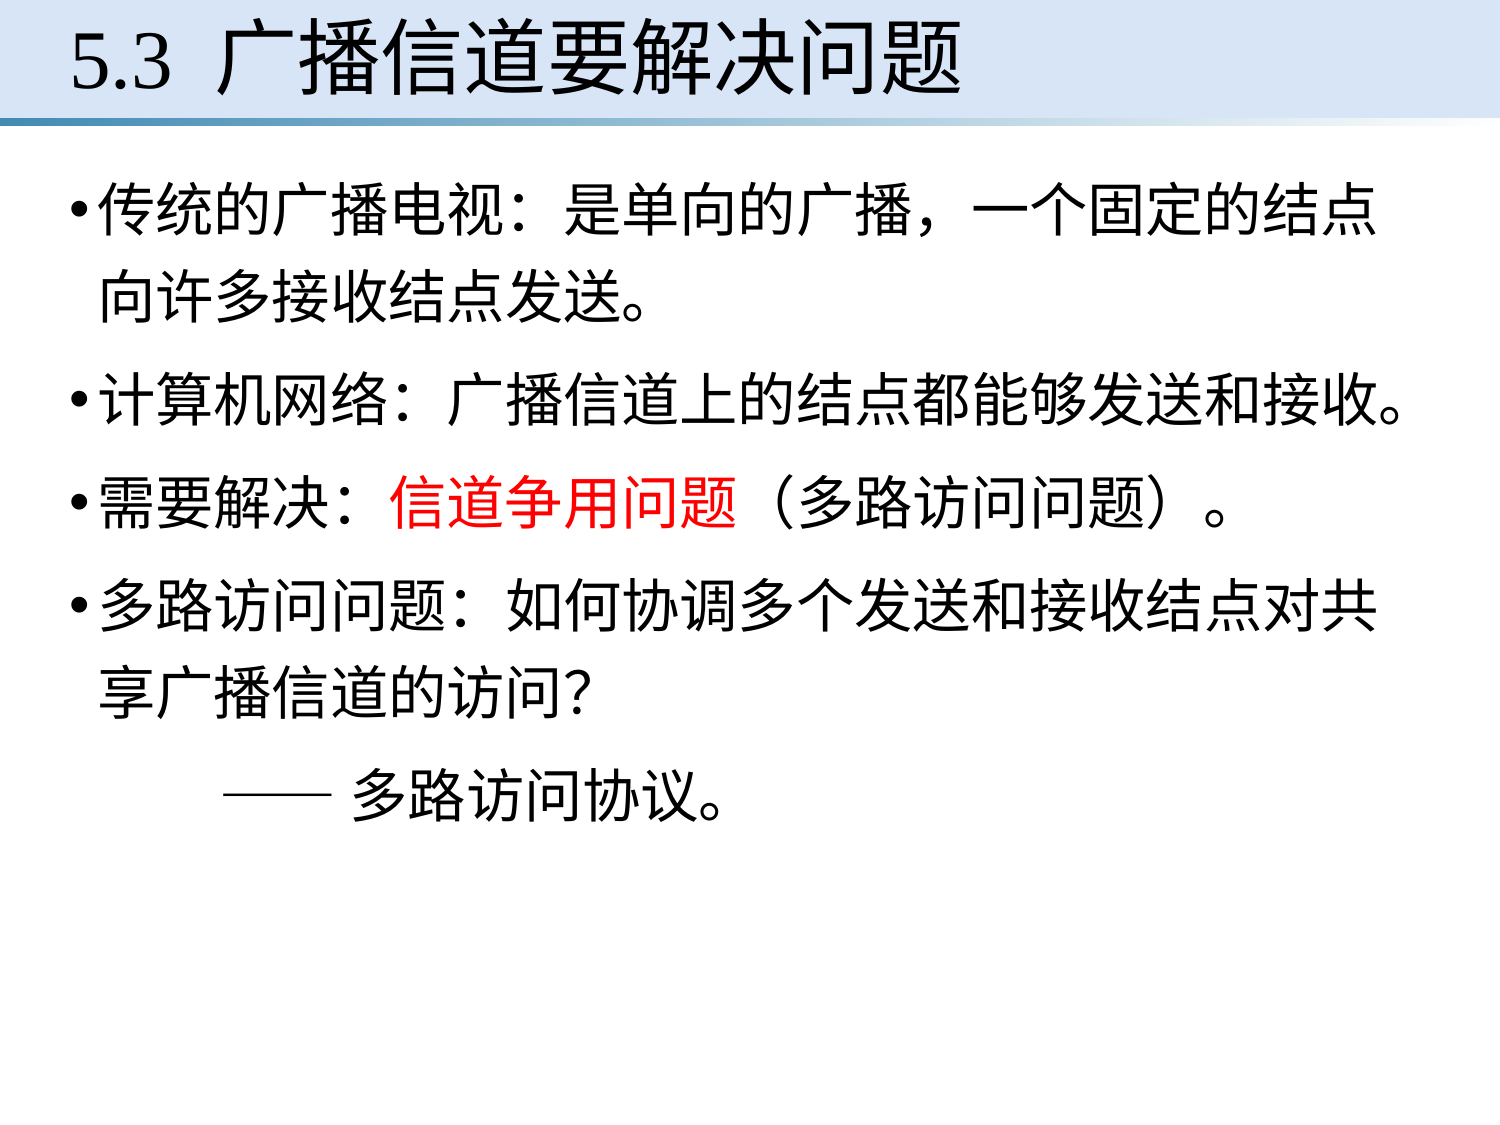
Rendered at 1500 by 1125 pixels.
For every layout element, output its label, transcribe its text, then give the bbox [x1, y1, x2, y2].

list 传统的广播电视：是单向的广播，一个固定的结点向许多接收结点发送。 计算机网络：广播信道上的结点都能够发送和接收。 需要解决：信道争用问题（多路访问问题）。 多路访问问题：如何协调多个发送和接收结点对共享广播信道的访问？ ——多路访问协议。 [54, 148, 1450, 988]
title 5.3 广播信道要解决问题 [54, 0, 1449, 123]
